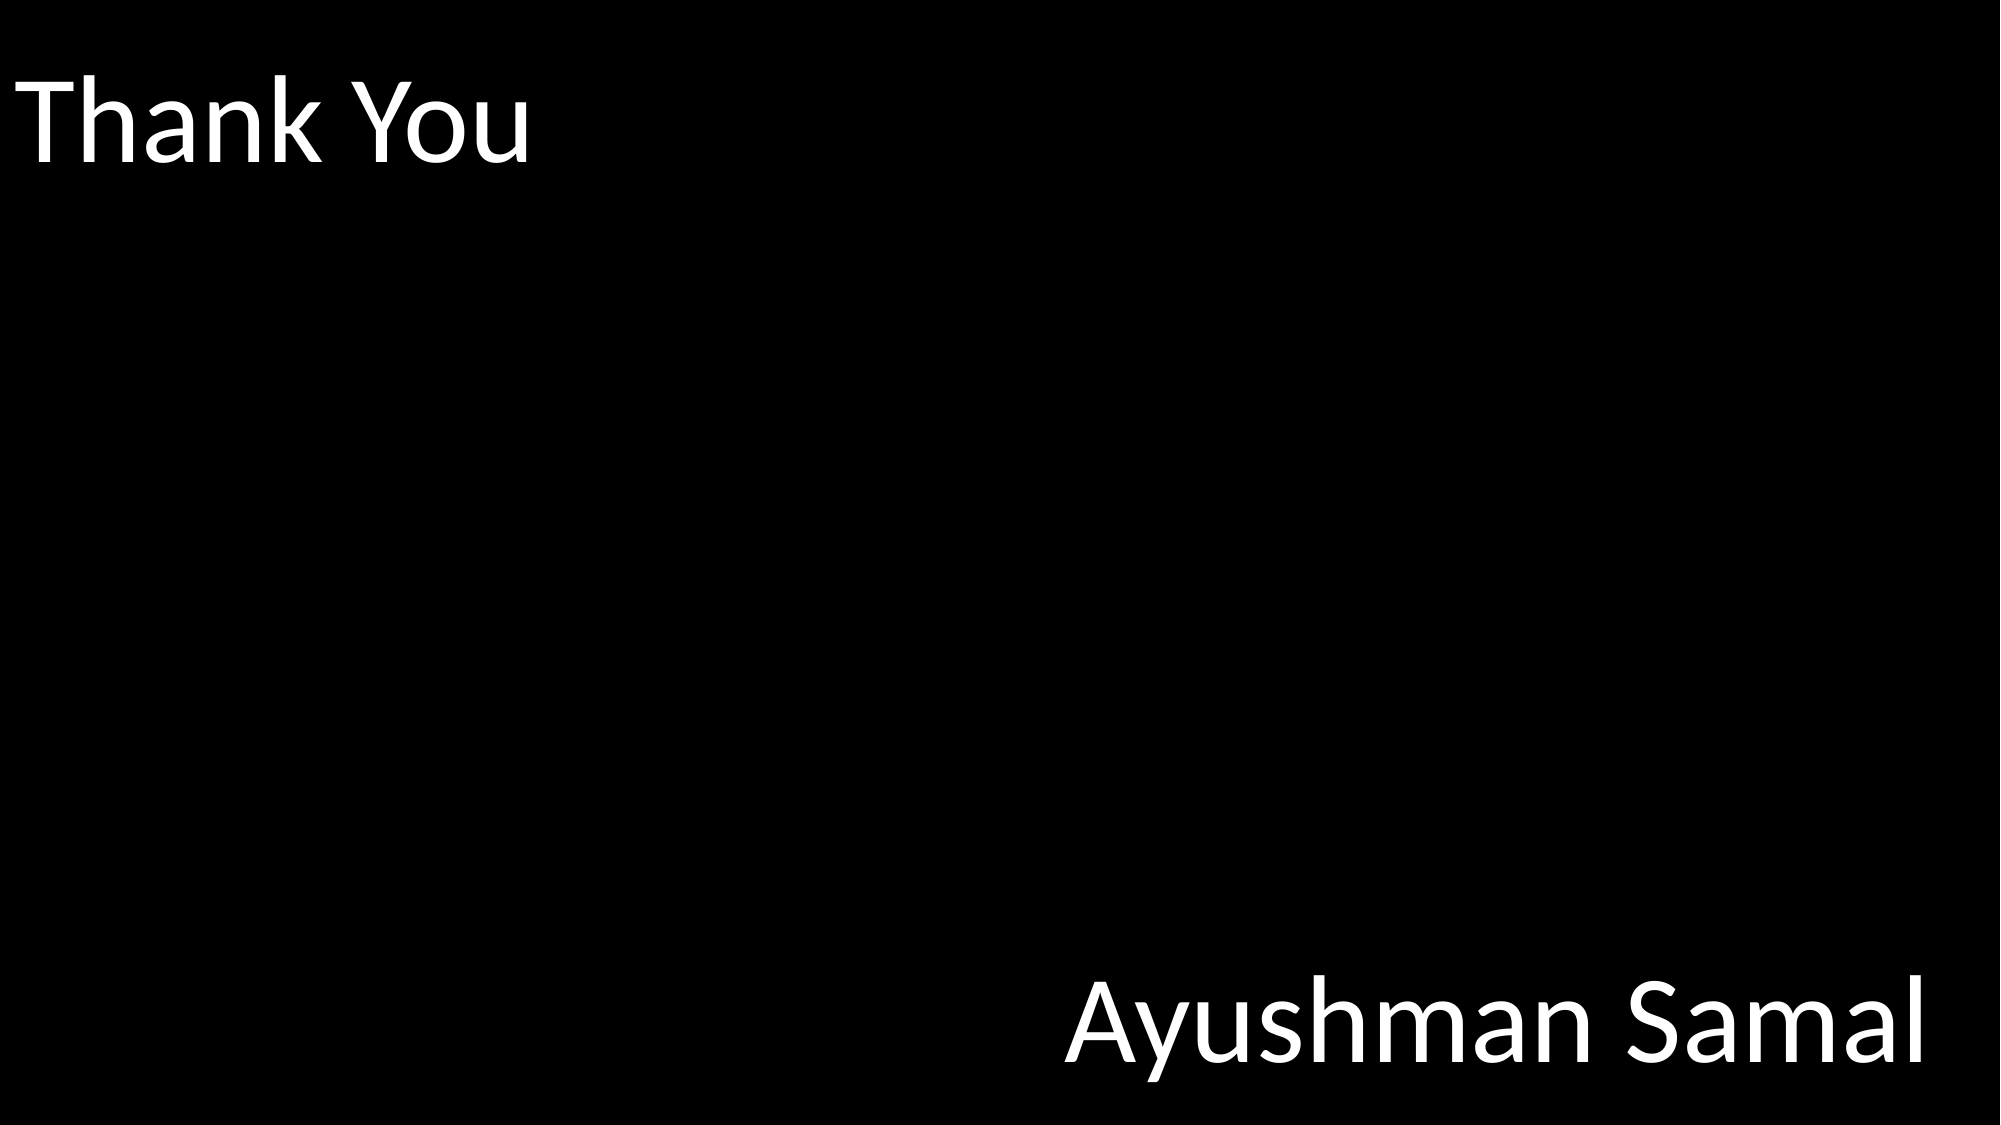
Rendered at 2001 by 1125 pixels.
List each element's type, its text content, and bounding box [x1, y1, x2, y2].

text_box Thank You Ayushman Samal [0, 0, 2000, 1125]
